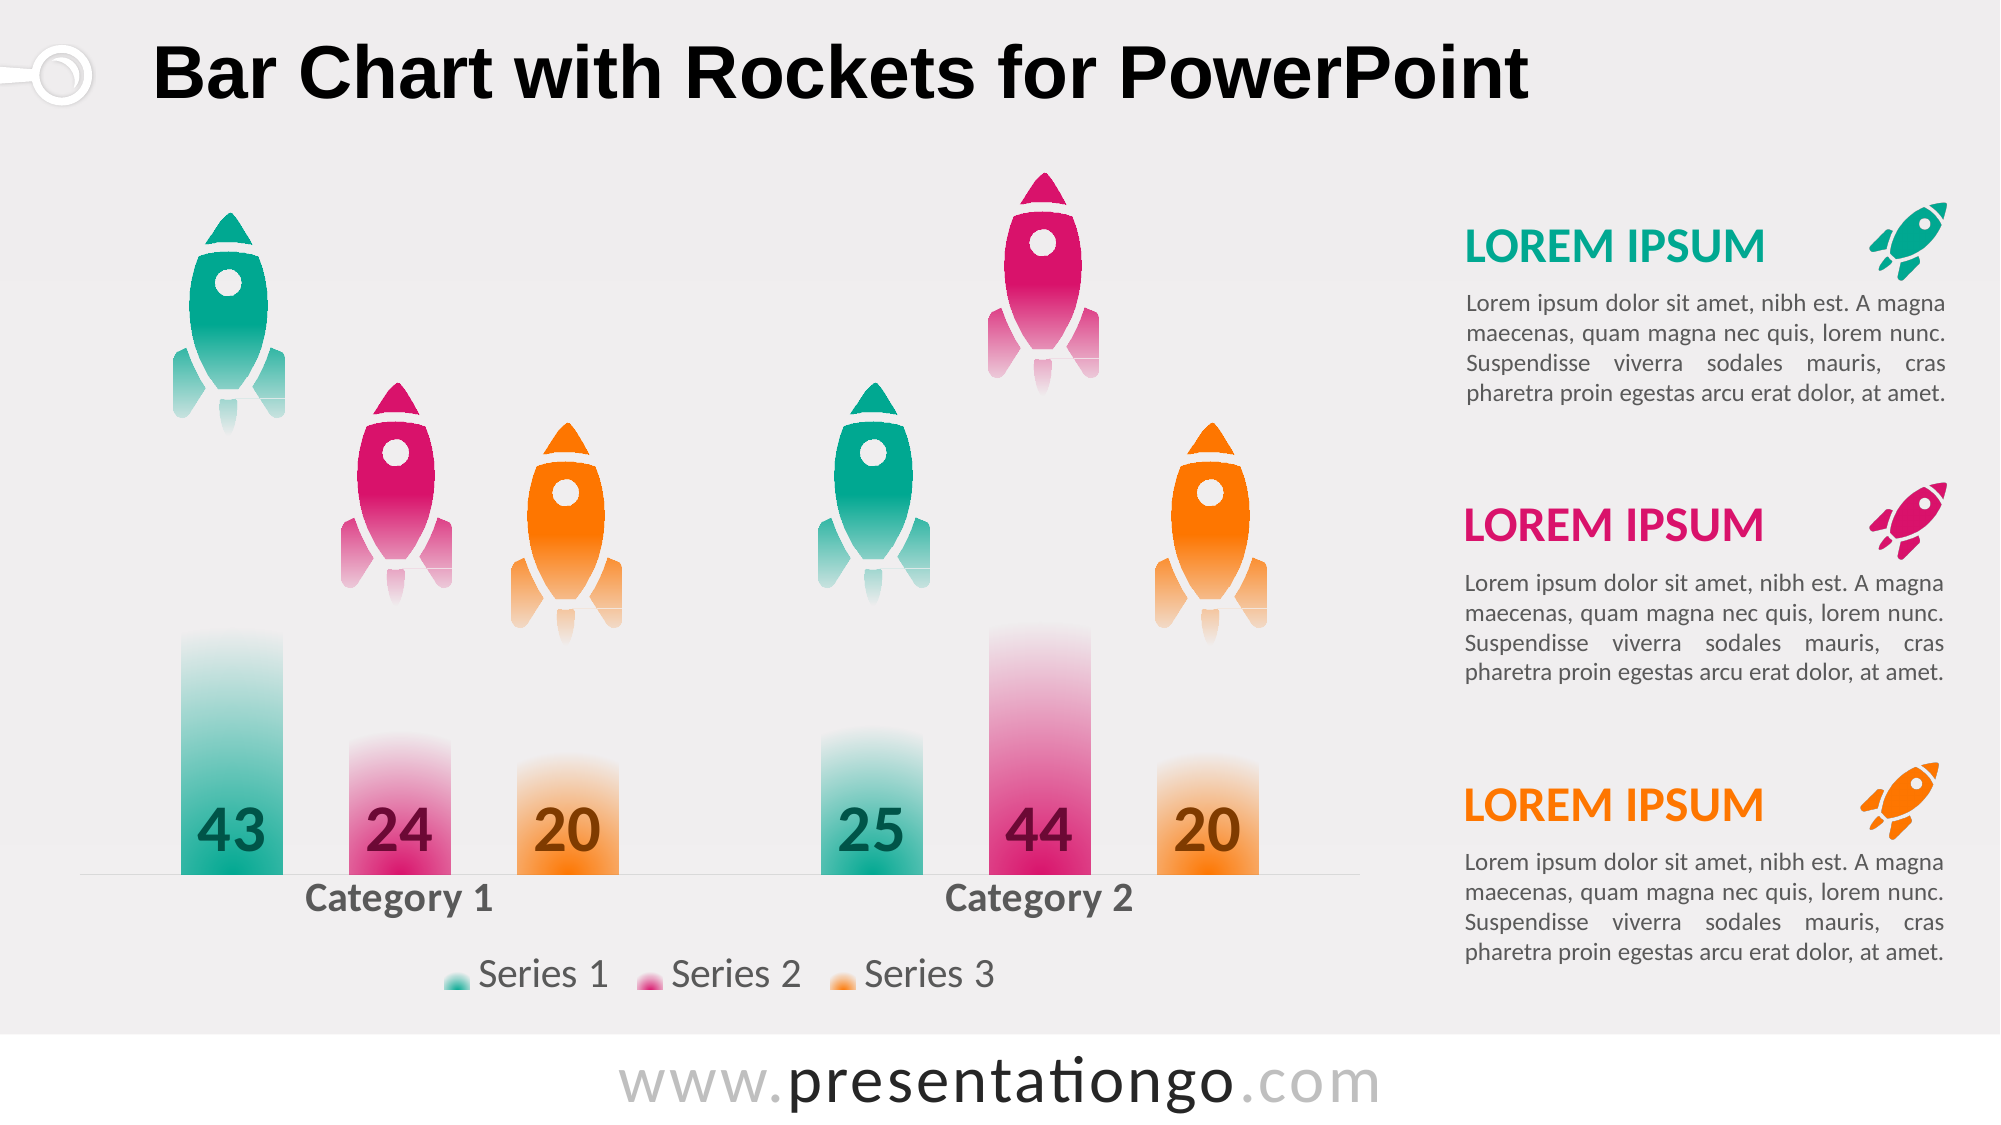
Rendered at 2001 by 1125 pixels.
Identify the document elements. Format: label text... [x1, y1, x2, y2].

text_box [188, 249, 268, 294]
text_box [1002, 209, 1083, 294]
text_box [1016, 171, 1069, 207]
picture [1853, 755, 1946, 847]
chart [53, 294, 1387, 1007]
picture [1862, 475, 1954, 568]
title Bar Chart with Rockets for PowerPoint [137, 26, 1863, 148]
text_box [1463, 483, 1946, 696]
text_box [1463, 763, 1946, 975]
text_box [1464, 203, 1947, 416]
text_box [202, 211, 254, 247]
picture [1862, 195, 1954, 288]
